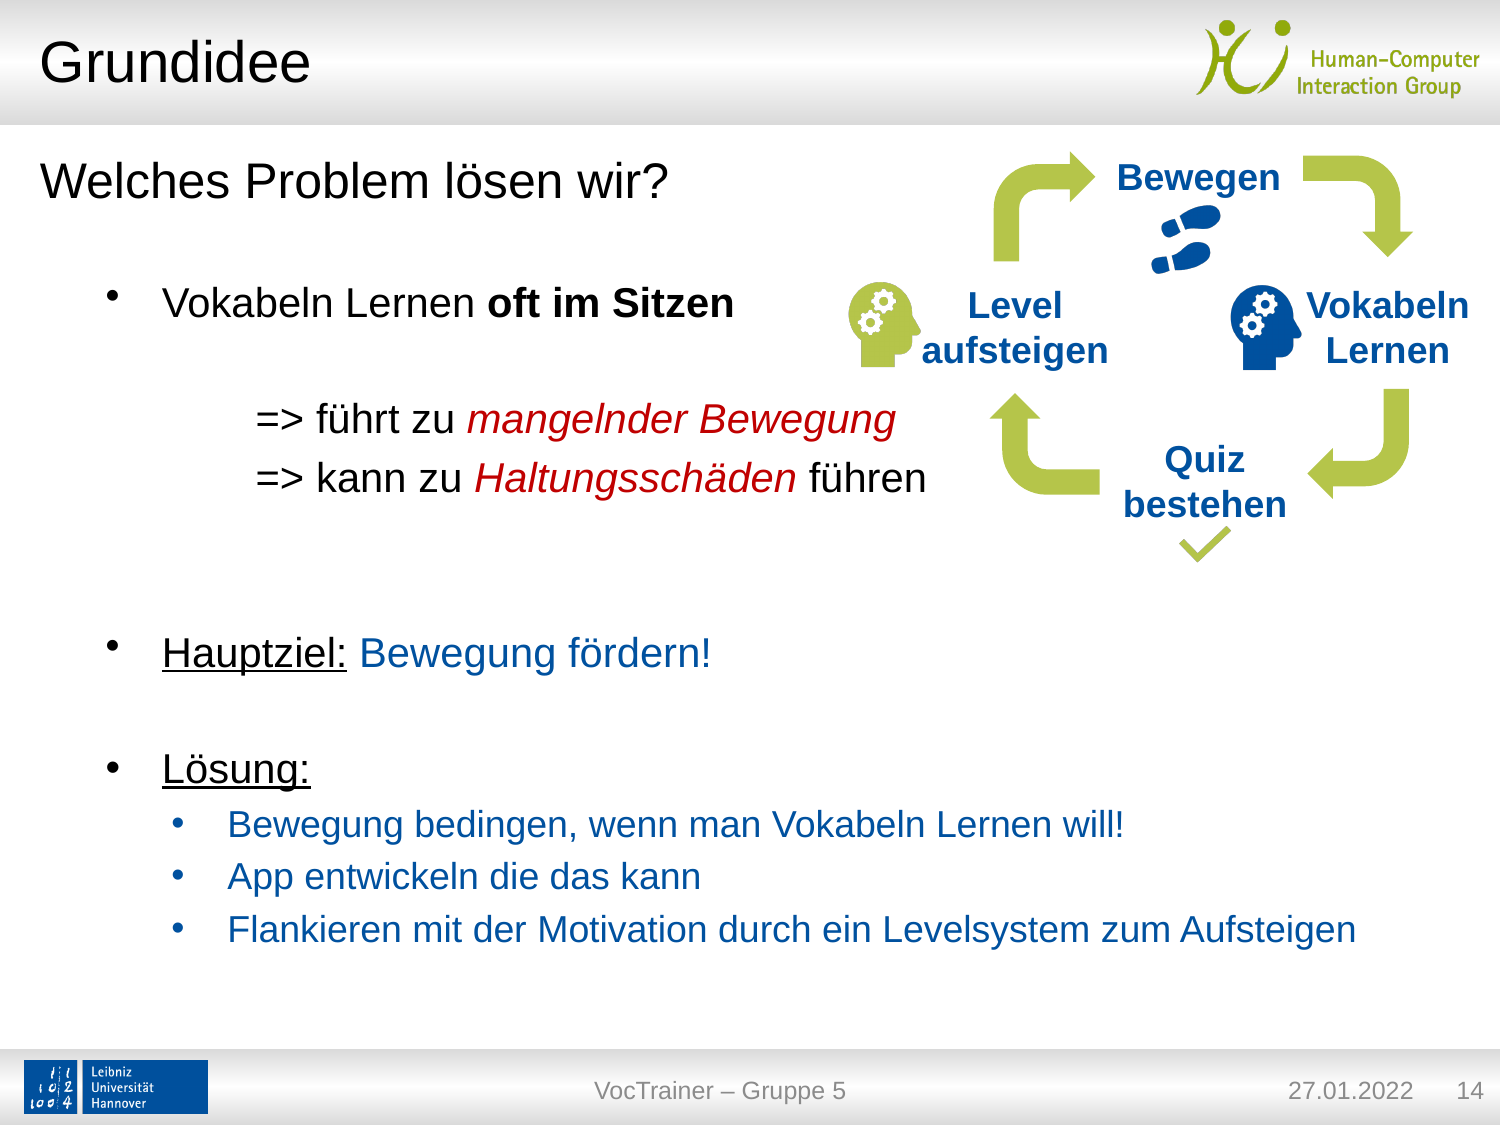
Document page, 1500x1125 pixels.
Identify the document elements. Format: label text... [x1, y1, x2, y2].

text_box [0, 0, 1500, 126]
text_box 27.01.2022 [1269, 1067, 1430, 1112]
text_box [834, 145, 1486, 571]
text_box VocTrainer – Gruppe 5 [208, 1067, 1258, 1112]
text_box Grundidee [24, 3, 1313, 116]
picture [1195, 19, 1480, 99]
text_box Welches Problem lösen wir? Vokabeln Lernen oft im Sitzen => führt zu mangelnder Bewegung => kann zu Haltungsschäden führen Hauptziel: Bewegung fördern! Lösung: Bewegung bedingen, wenn man Vokabeln Lernen will! App entwickeln die das kann Flankieren mit der Motivation durch ein Levelsystem zum Aufsteigen [24, 141, 1475, 1039]
text_box [0, 1049, 1500, 1125]
picture [24, 1060, 208, 1114]
text_box 14 [1440, 1067, 1500, 1112]
